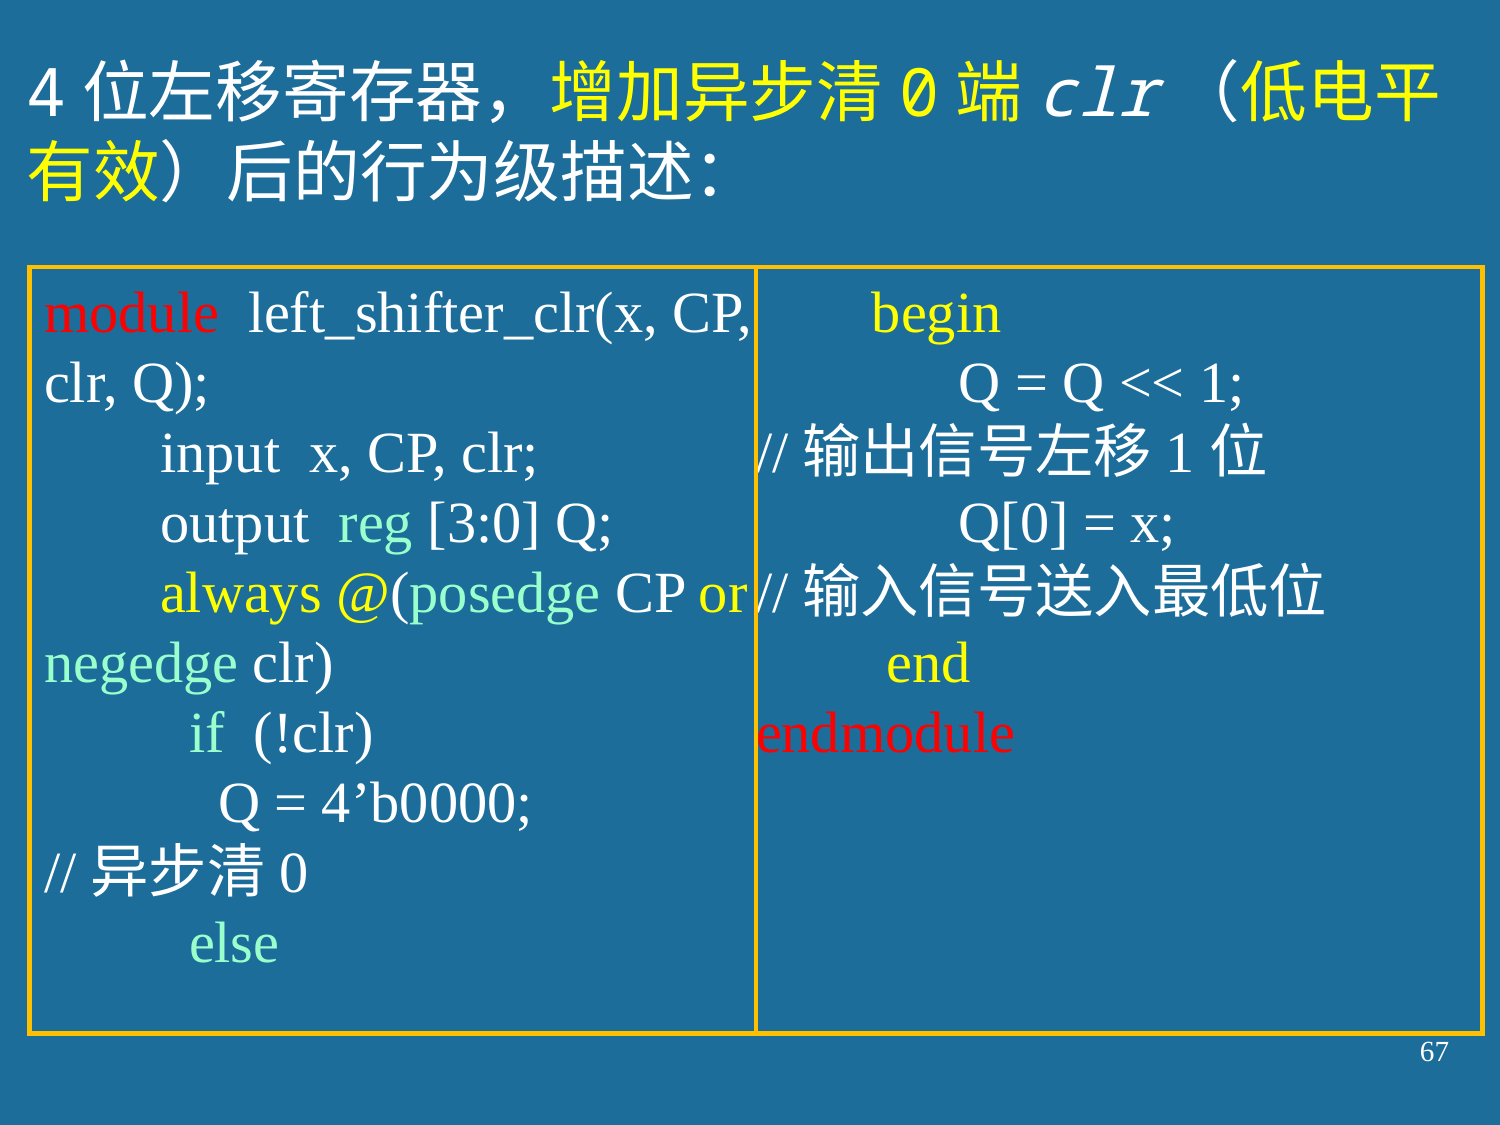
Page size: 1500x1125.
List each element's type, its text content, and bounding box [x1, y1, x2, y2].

text_box module left_shifter_clr(x, CP, clr, Q); input x, CP, clr; output reg [3:0] Q; always @(posedge CP or negedge clr) if (!clr) Q = 4’b0000; //异步清0 else begin Q = Q << 1; //输出信号左移1位 Q[0] = x; //输入信号送入最低位 end endmodule [29, 267, 754, 1034]
text_box 4位左移寄存器，增加异步清0端clr（低电平有效）后的行为级描述： [11, 42, 1500, 218]
text_box module left_shifter_clr(x, CP, clr, Q); input x, CP, clr; output reg [3:0] Q; always @(posedge CP or negedge clr) if (!clr) Q = 4’b0000; //异步清0 else begin Q = Q << 1; //输出信号左移1位 Q[0] = x; //输入信号送入最低位 end endmodule [758, 267, 1483, 1034]
slide_number 67 [1151, 1024, 1465, 1101]
